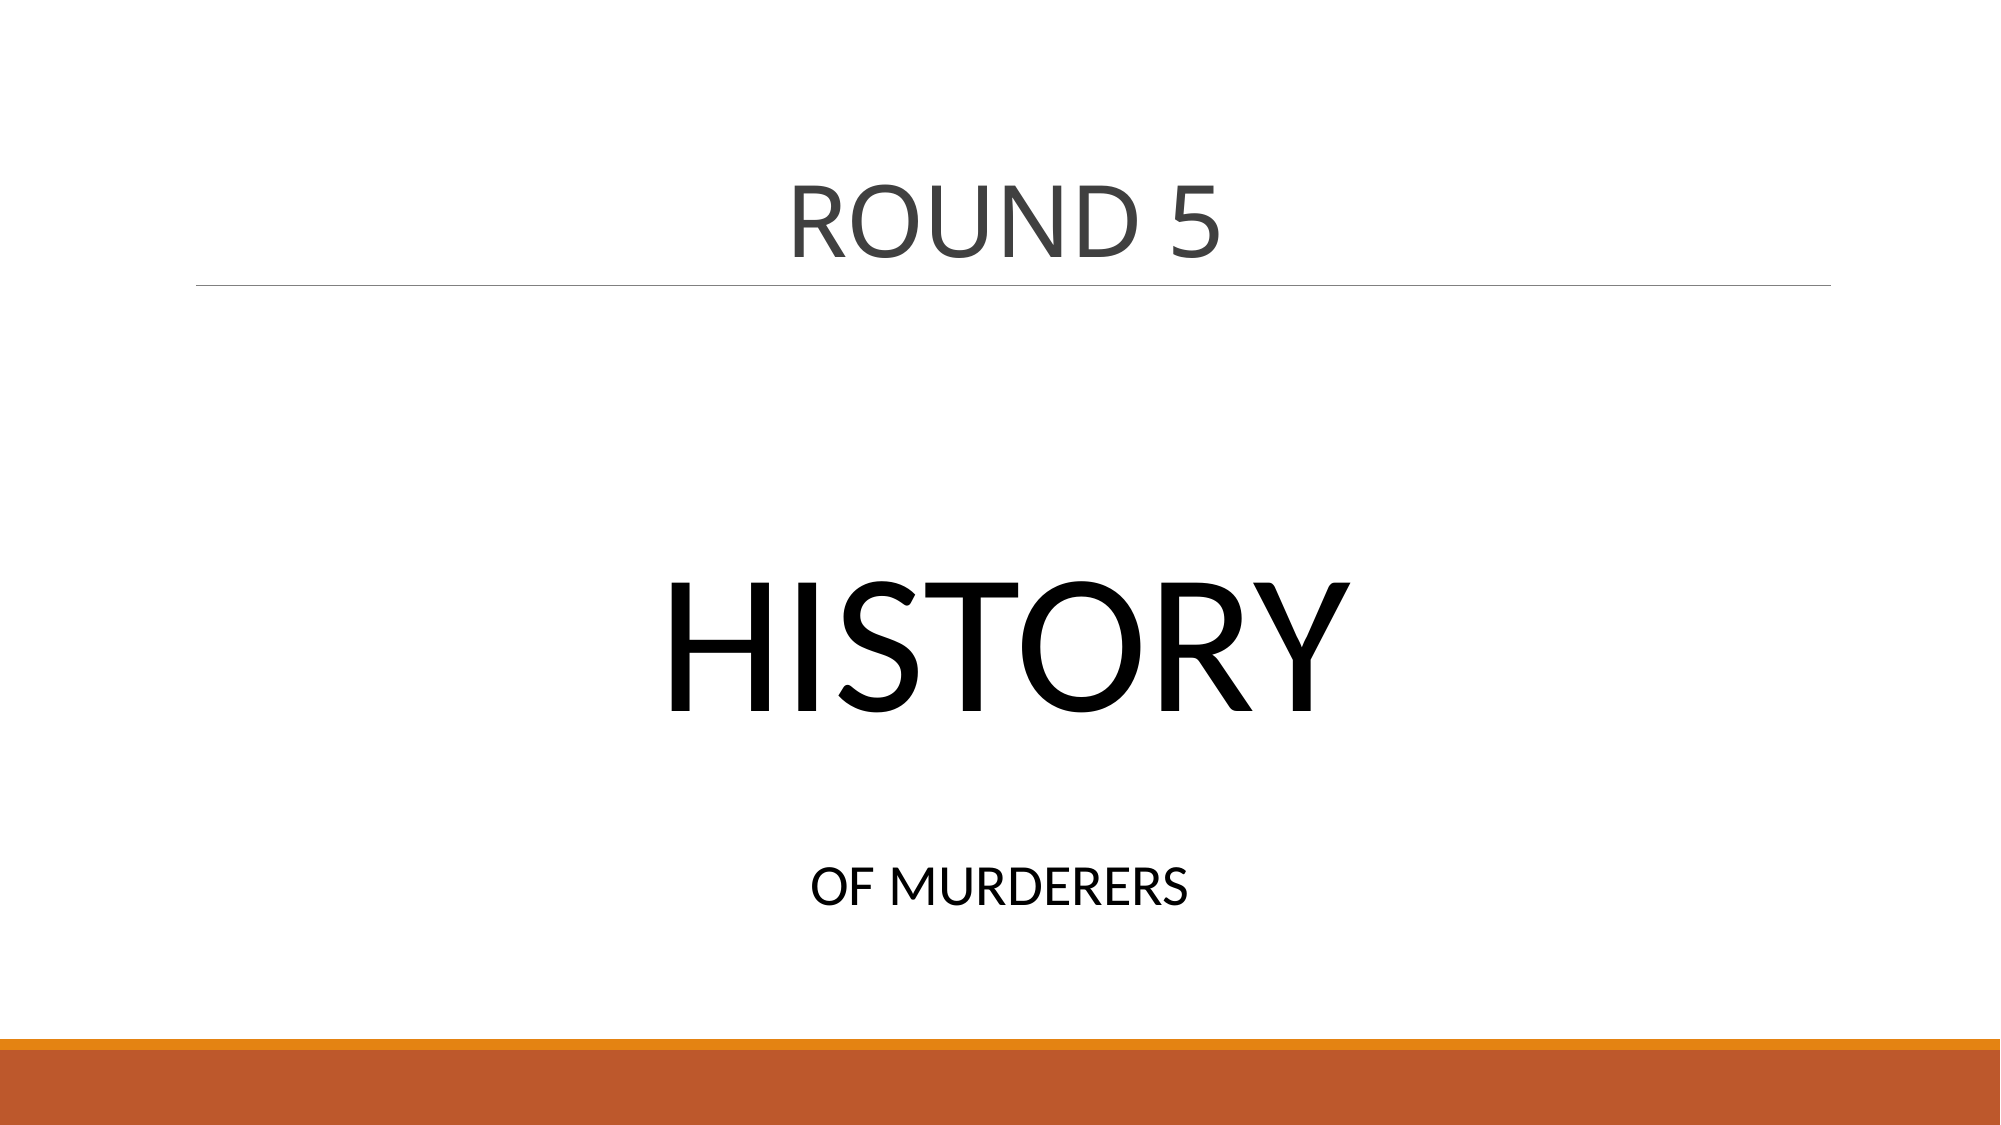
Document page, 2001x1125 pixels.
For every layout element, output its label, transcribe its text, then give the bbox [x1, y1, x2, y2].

text_box OF MURDERERS [750, 839, 1250, 925]
title ROUND 5 [180, 47, 1830, 285]
text_box HISTORY [490, 503, 1520, 759]
